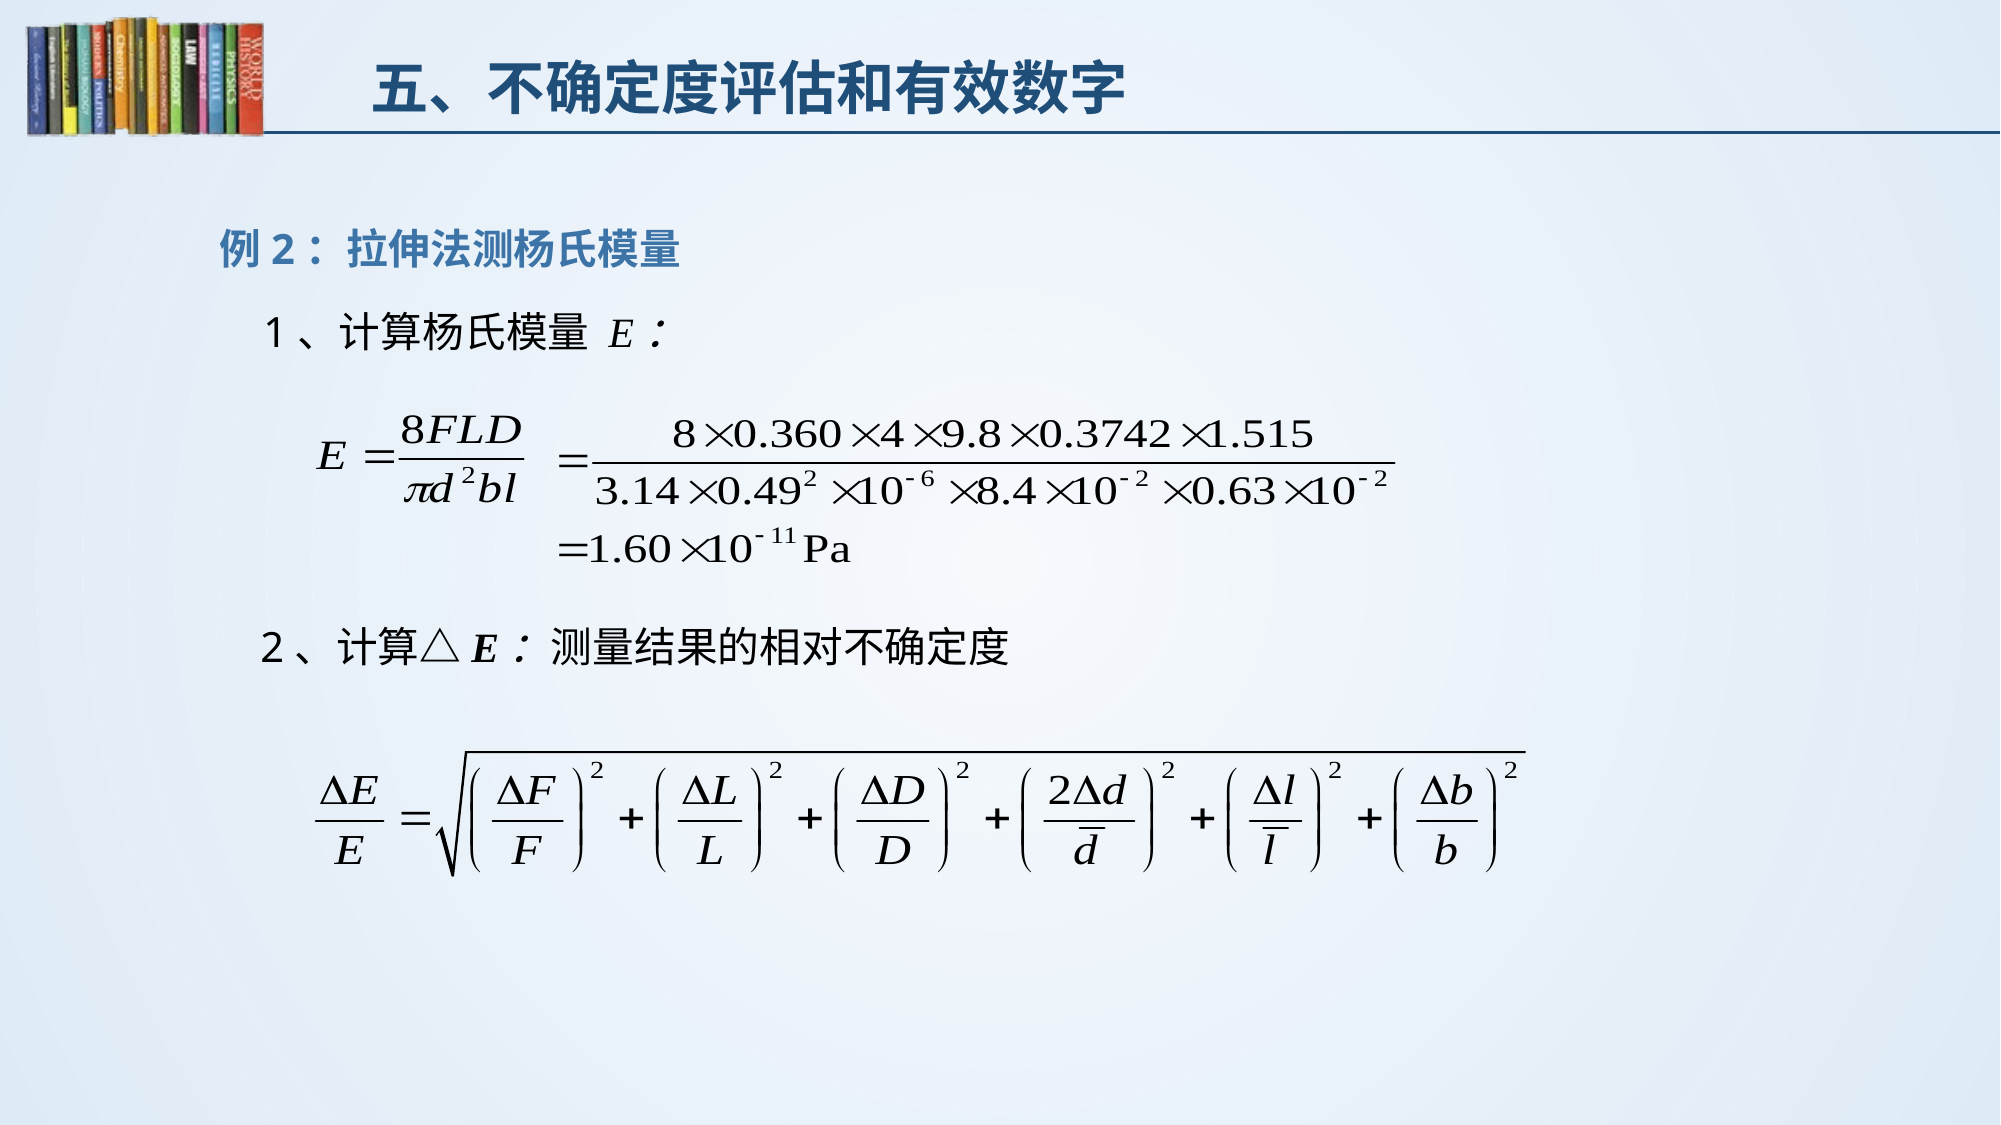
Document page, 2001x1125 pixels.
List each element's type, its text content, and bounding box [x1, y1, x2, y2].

text_box 1、计算杨氏模量 E： [248, 298, 714, 364]
text_box 2、计算△E：测量结果的相对不确定度 [245, 613, 1294, 678]
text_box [307, 403, 535, 512]
picture [15, 0, 278, 167]
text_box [307, 742, 1536, 885]
text_box 五、不确定度评估和有效数字 [355, 43, 1188, 129]
text_box 例2：拉伸法测杨氏模量 [204, 216, 1207, 288]
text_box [546, 408, 1404, 571]
